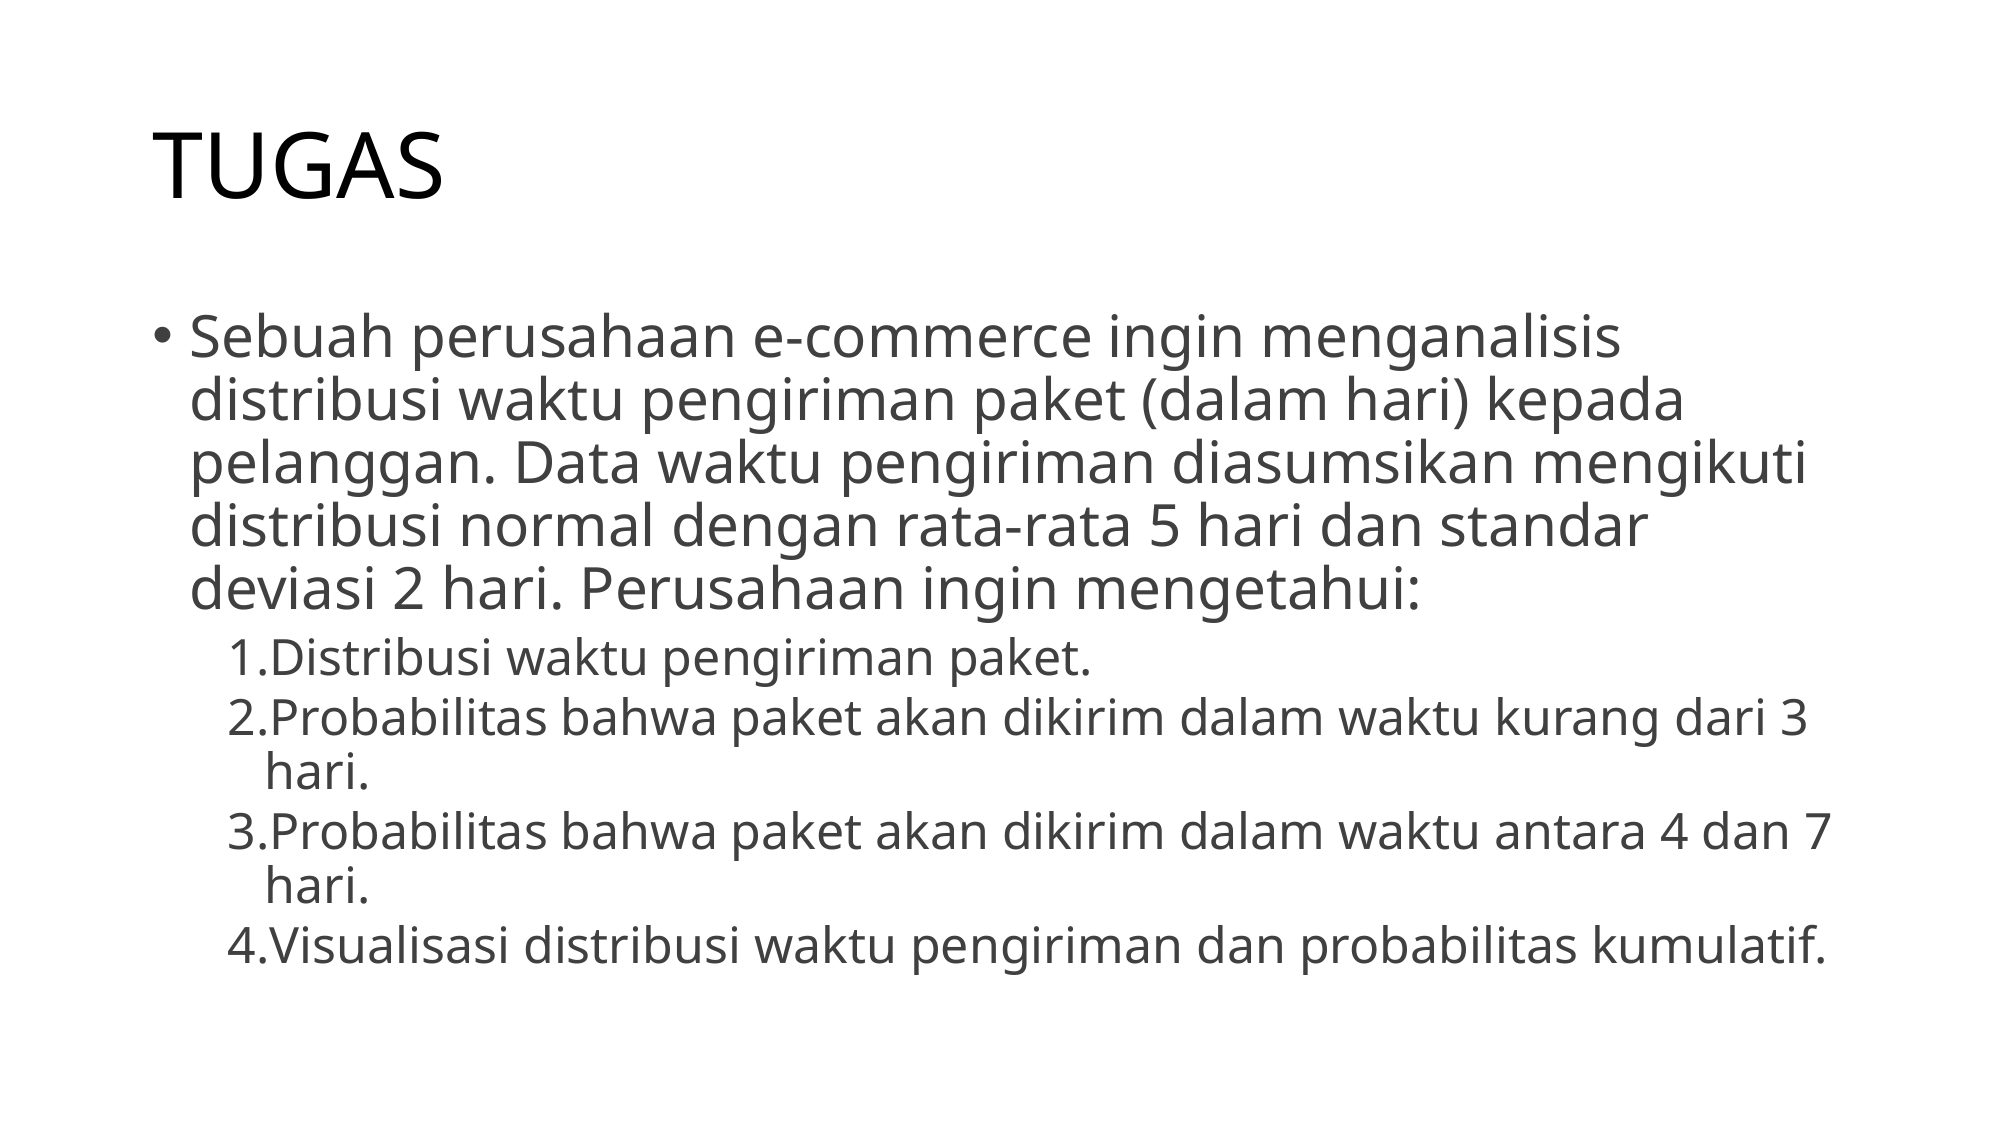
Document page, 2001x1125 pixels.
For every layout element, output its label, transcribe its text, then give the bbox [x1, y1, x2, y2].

list Sebuah perusahaan e-commerce ingin menganalisis distribusi waktu pengiriman paket (dalam hari) kepada pelanggan. Data waktu pengiriman diasumsikan mengikuti distribusi normal dengan rata-rata 5 hari dan standar deviasi 2 hari. Perusahaan ingin mengetahui: Distribusi waktu pengiriman paket. Probabilitas bahwa paket akan dikirim dalam waktu kurang dari 3 hari. Probabilitas bahwa paket akan dikirim dalam waktu antara 4 dan 7 hari. Visualisasi distribusi waktu pengiriman dan probabilitas kumulatif. [137, 299, 1863, 1014]
title TUGAS [137, 59, 1863, 278]
